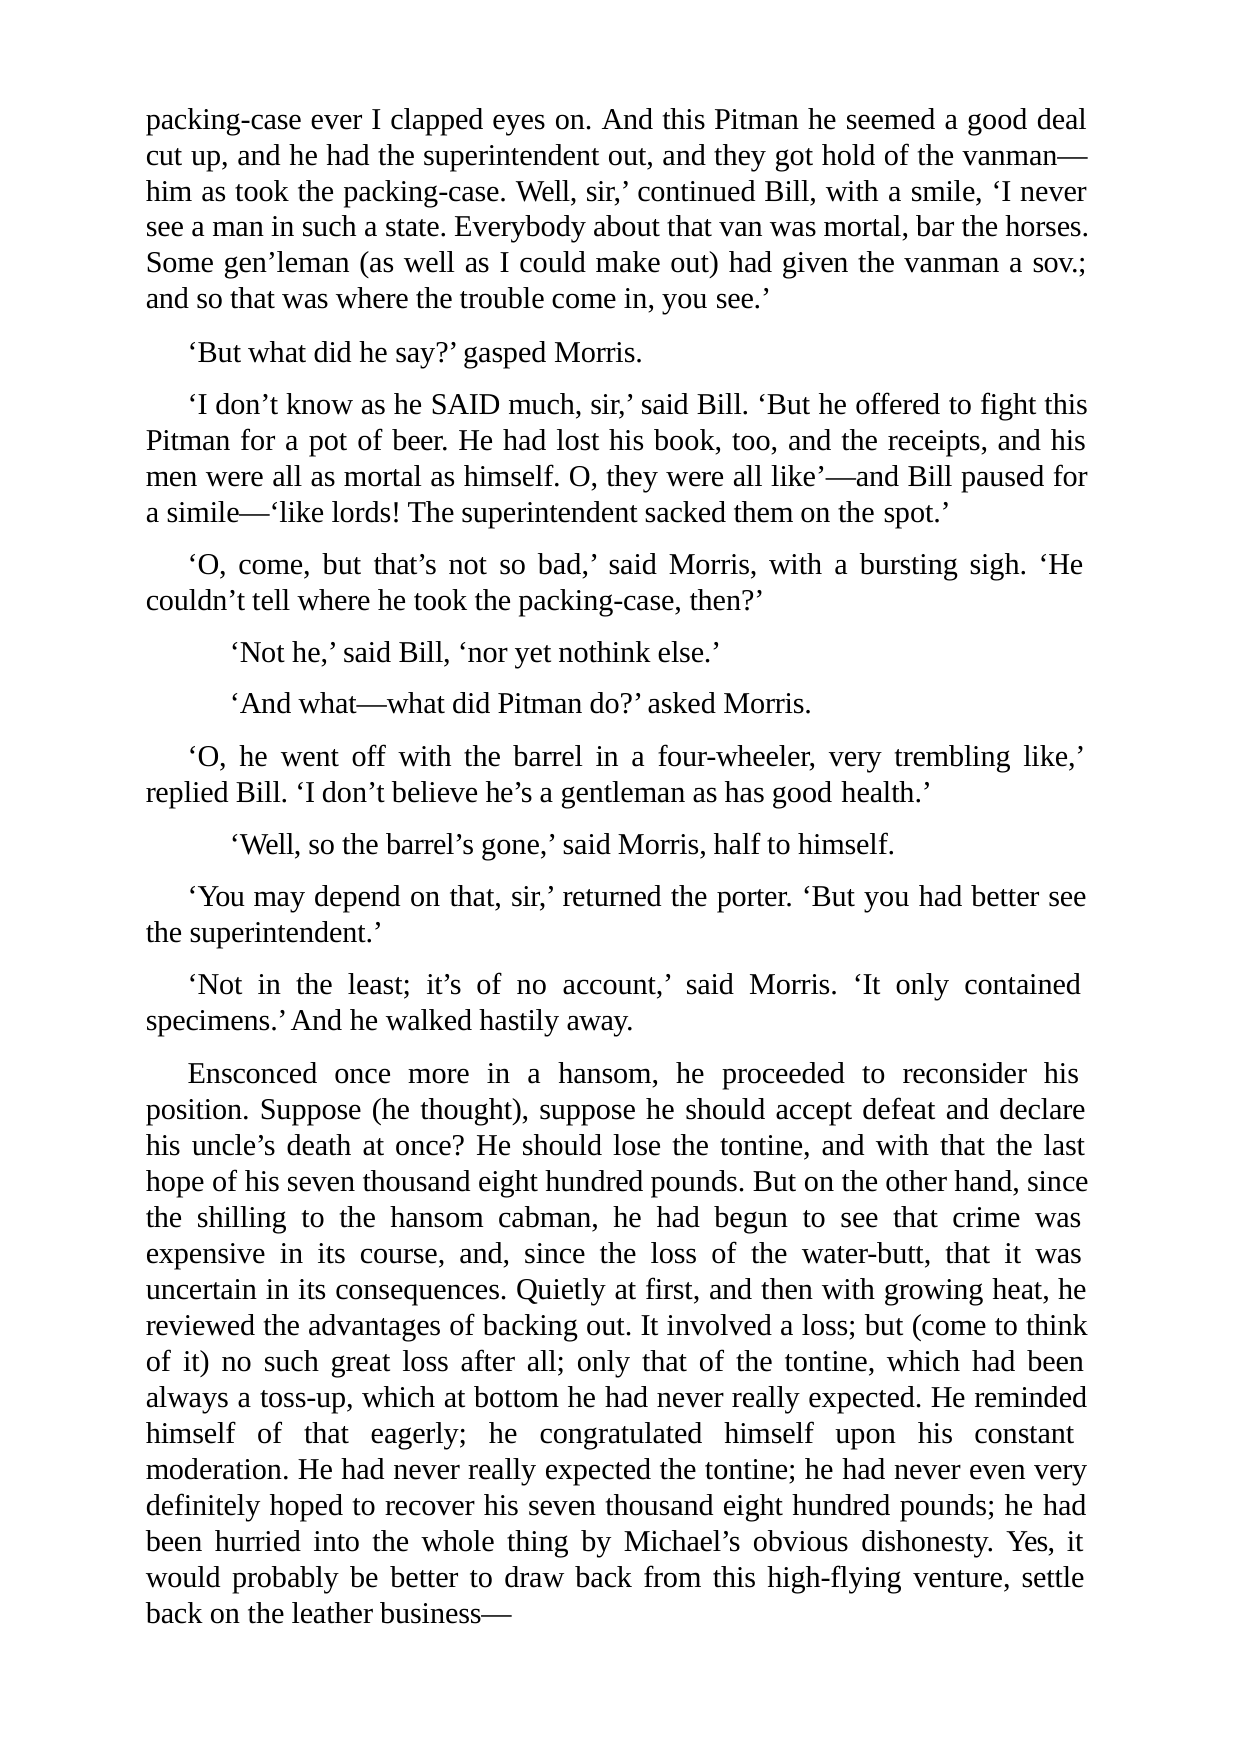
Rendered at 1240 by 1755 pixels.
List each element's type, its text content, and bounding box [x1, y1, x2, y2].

text_box packing-case ever I clapped eyes on. And this Pitman he seemed a good deal cut up, and he had the superintendent out, and they got hold of the vanman— him as took the packing-case. Well, sir,’ continued Bill, with a smile, ‘I never see a man in such a state. Everybody about that van was mortal, bar the horses. Some gen’leman (as well as I could make out) had given the vanman a sov.; and so that was where the trouble come in, you see.’ ‘But what did he say?’ gasped Morris. ‘I don’t know as he SAID much, sir,’ said Bill. ‘But he offered to fight this Pitman for a pot of beer. He had lost his book, too, and the receipts, and his men were all as mortal as himself. O, they were all like’—and Bill paused for a simile—‘like lords! The superintendent sacked them on the spot.’ ‘O, come, but that’s not so bad,’ said Morris, with a bursting sigh. ‘He couldn’t tell where he took the packing-case, then?’ ‘Not he,’ said Bill, ‘nor yet nothink else.’ ‘And what—what did Pitman do?’ asked Morris. ‘O, he went off with the barrel in a four-wheeler, very trembling like,’ replied Bill. ‘I don’t believe he’s a gentleman as has good health.’ ‘Well, so the barrel’s gone,’ said Morris, half to himself. ‘You may depend on that, sir,’ returned the porter. ‘But you had better see the superintendent.’ ‘Not in the least; it’s of no account,’ said Morris. ‘It only contained specimens.’ And he walked hastily away. Ensconced once more in a hansom, he proceeded to reconsider his position. Suppose (he thought), suppose he should accept defeat and declare his uncle’s death at once? He should lose the tontine, and with that the last hope of his seven thousand eight hundred pounds. But on the other hand, since the shilling to the hansom cabman, he had begun to see that crime was expensive in its course, and, since the loss of the water-butt, that it was uncertain in its consequences. Quietly at first, and then with growing heat, he reviewed the advantages of backing out. It involved a loss; but (come to think of it) no such great loss after all; only that of the tontine, which had been always a toss-up, which at bottom he had never really expected. He reminded himself of that eagerly; he congratulated himself upon his constant moderation. He had never really expected the tontine; he had never even very definitely hoped to recover his seven thousand eight hundred pounds; he had been hurried into the whole thing by Michael’s obvious dishonesty. Yes, it would probably be better to draw back from this high-flying venture, settle back on the leather business— [143, 98, 1097, 1630]
